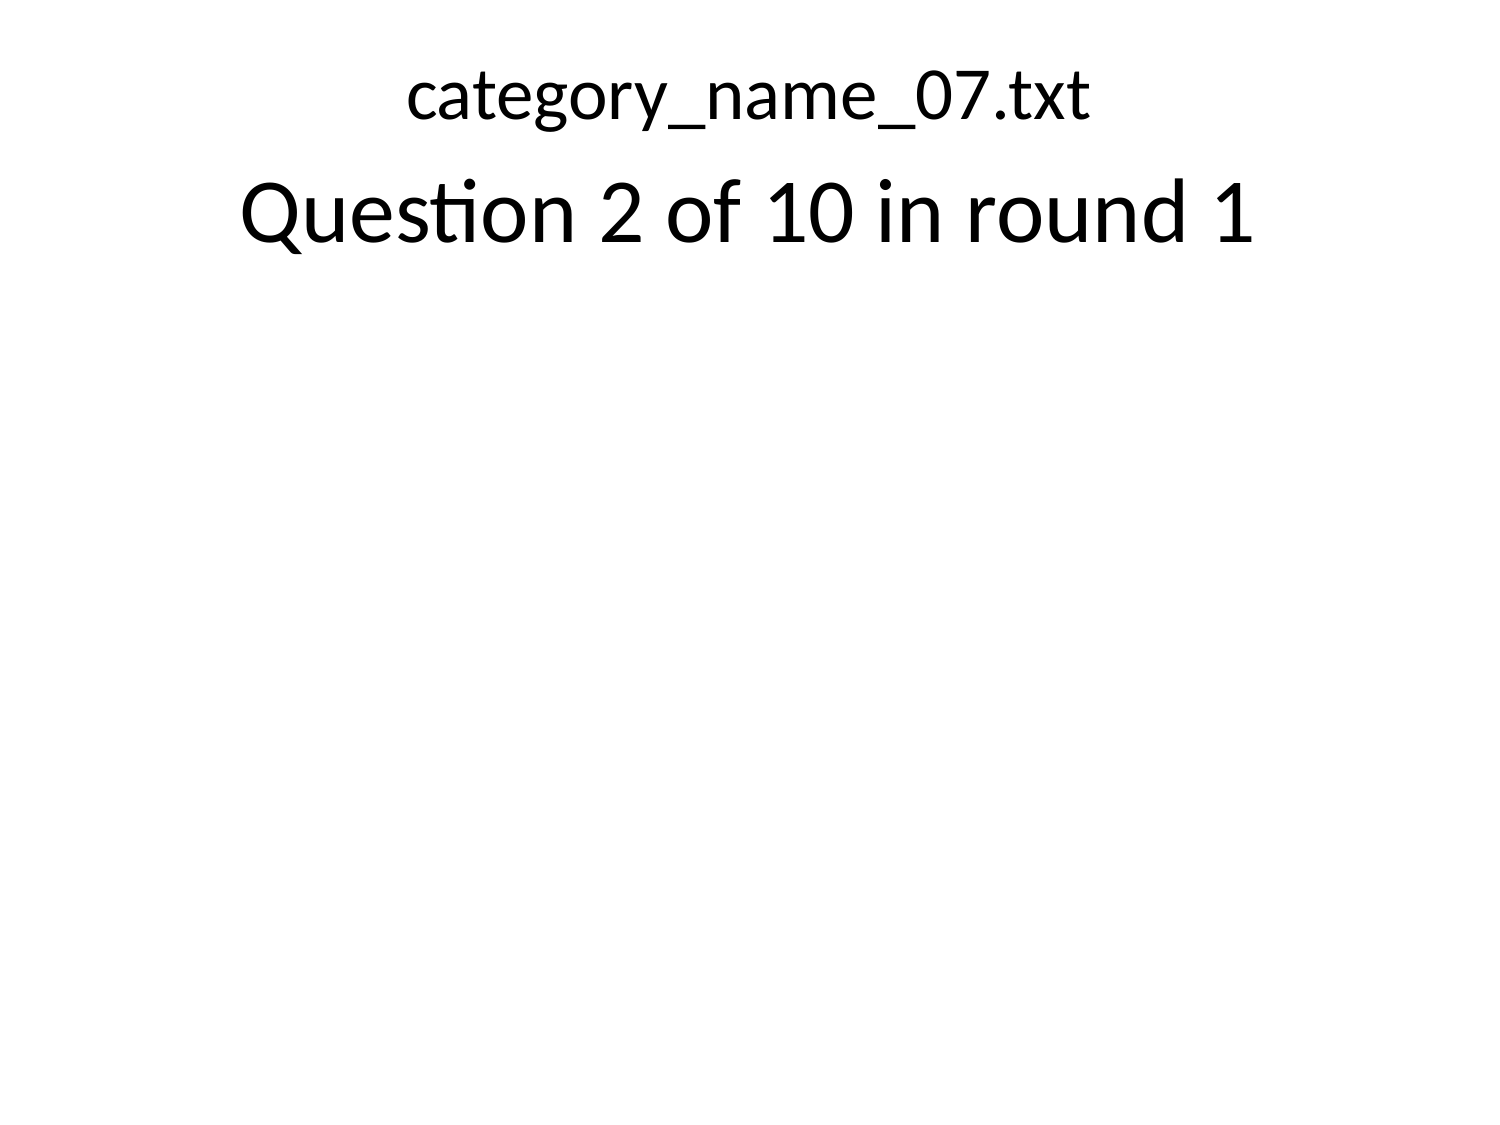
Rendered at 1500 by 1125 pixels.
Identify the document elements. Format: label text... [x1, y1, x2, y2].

text_box category_name_07.txt [35, 37, 1463, 143]
text_box Question 2 of 10 in round 1 [35, 143, 1463, 765]
